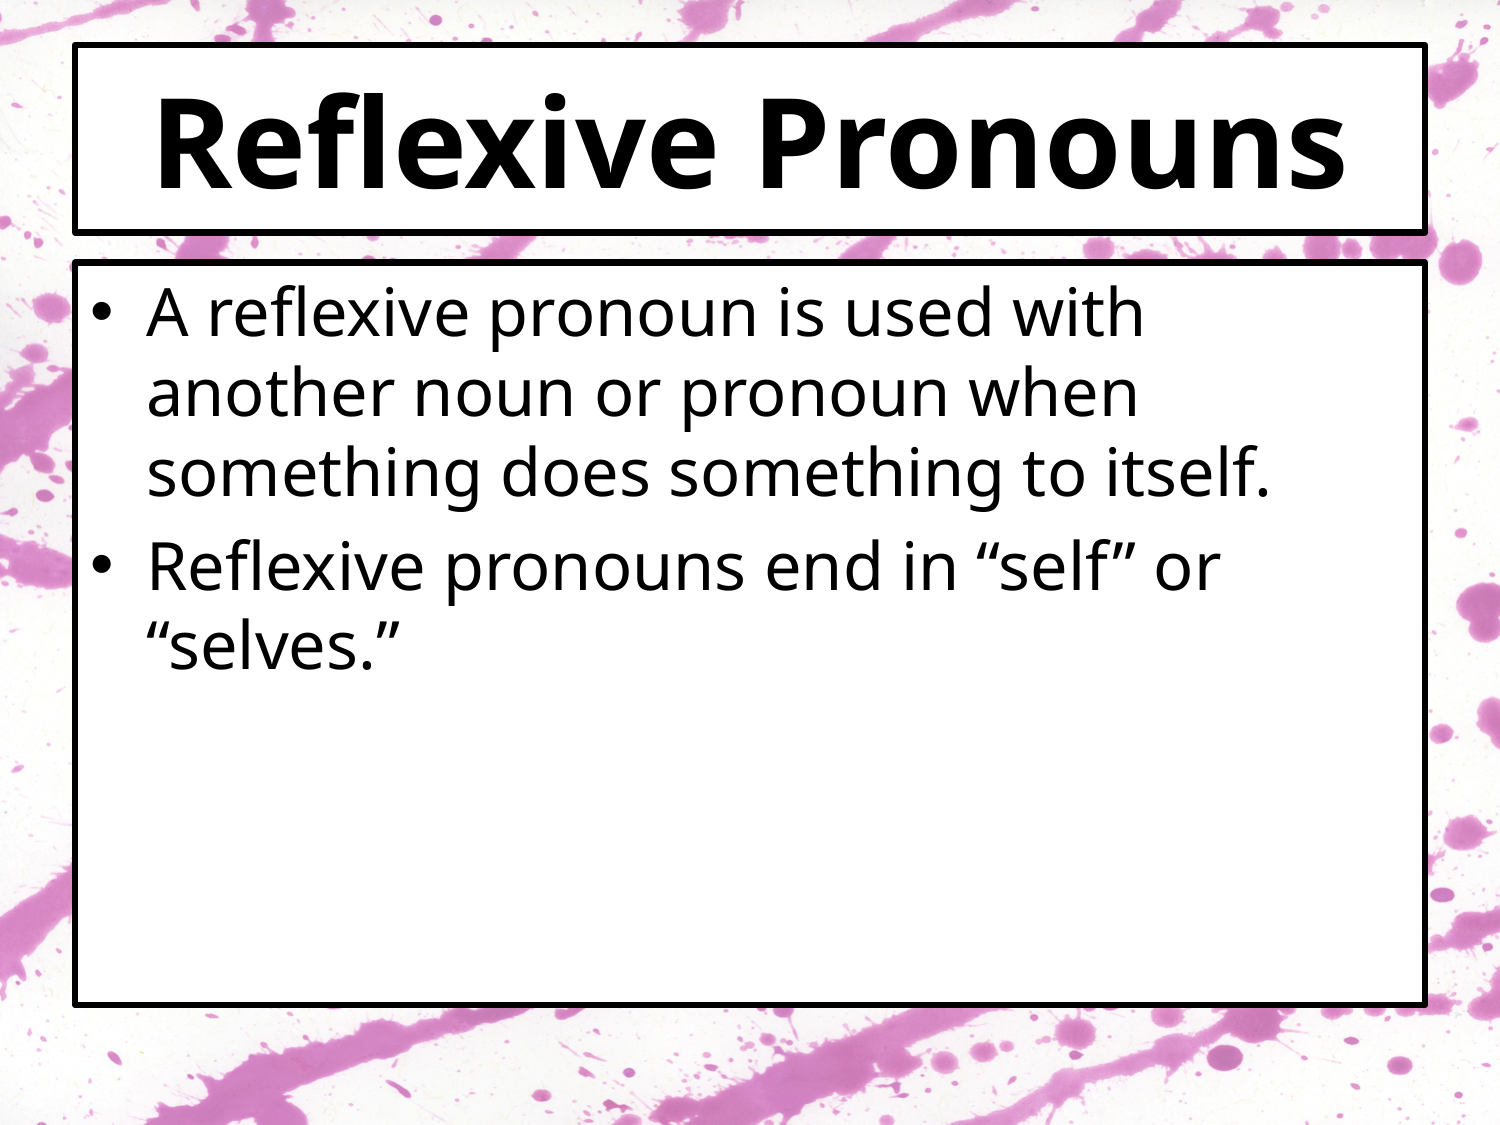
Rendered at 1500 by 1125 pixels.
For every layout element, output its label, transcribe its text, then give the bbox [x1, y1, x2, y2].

list A reflexive pronoun is used with another noun or pronoun when something does something to itself. Reflexive pronouns end in “self” or “selves.” [72, 259, 1428, 1008]
picture [0, 0, 1500, 1125]
title Reflexive Pronouns [72, 42, 1428, 236]
